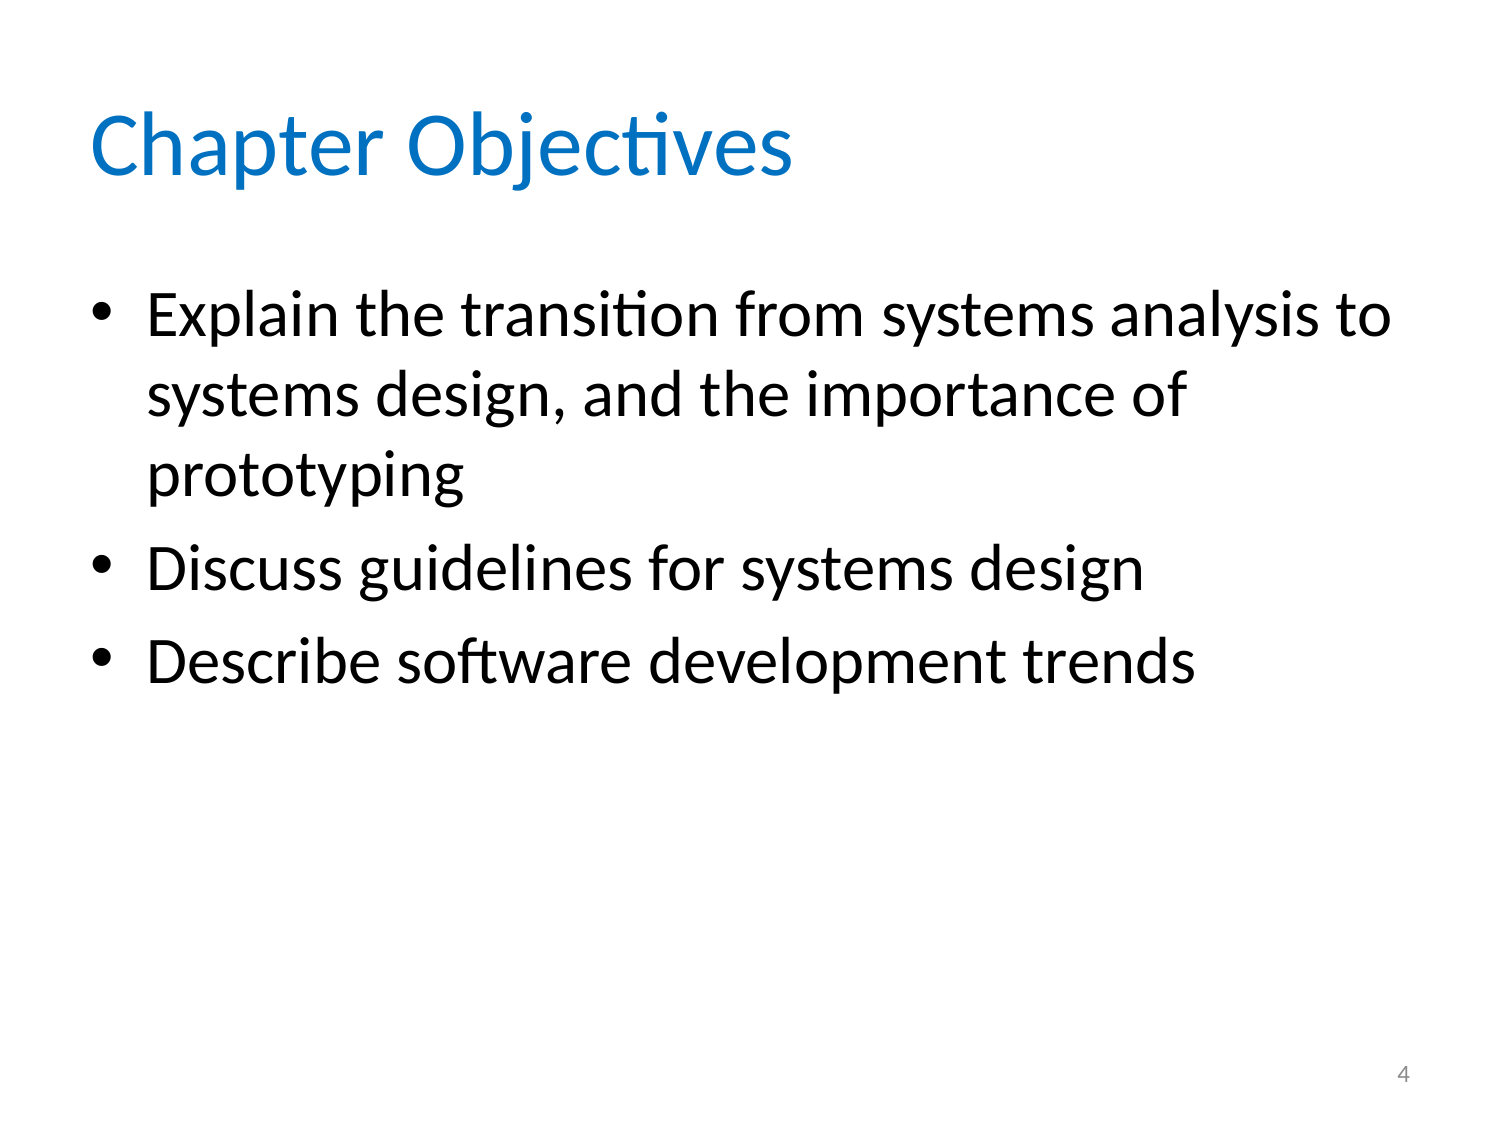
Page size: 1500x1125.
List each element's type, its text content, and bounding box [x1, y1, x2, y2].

title Chapter Objectives [74, 44, 1426, 233]
slide_number 4 [1074, 1042, 1425, 1103]
list Explain the transition from systems analysis to systems design, and the importance of prototyping Discuss guidelines for systems design Describe software development trends [74, 262, 1426, 1006]
